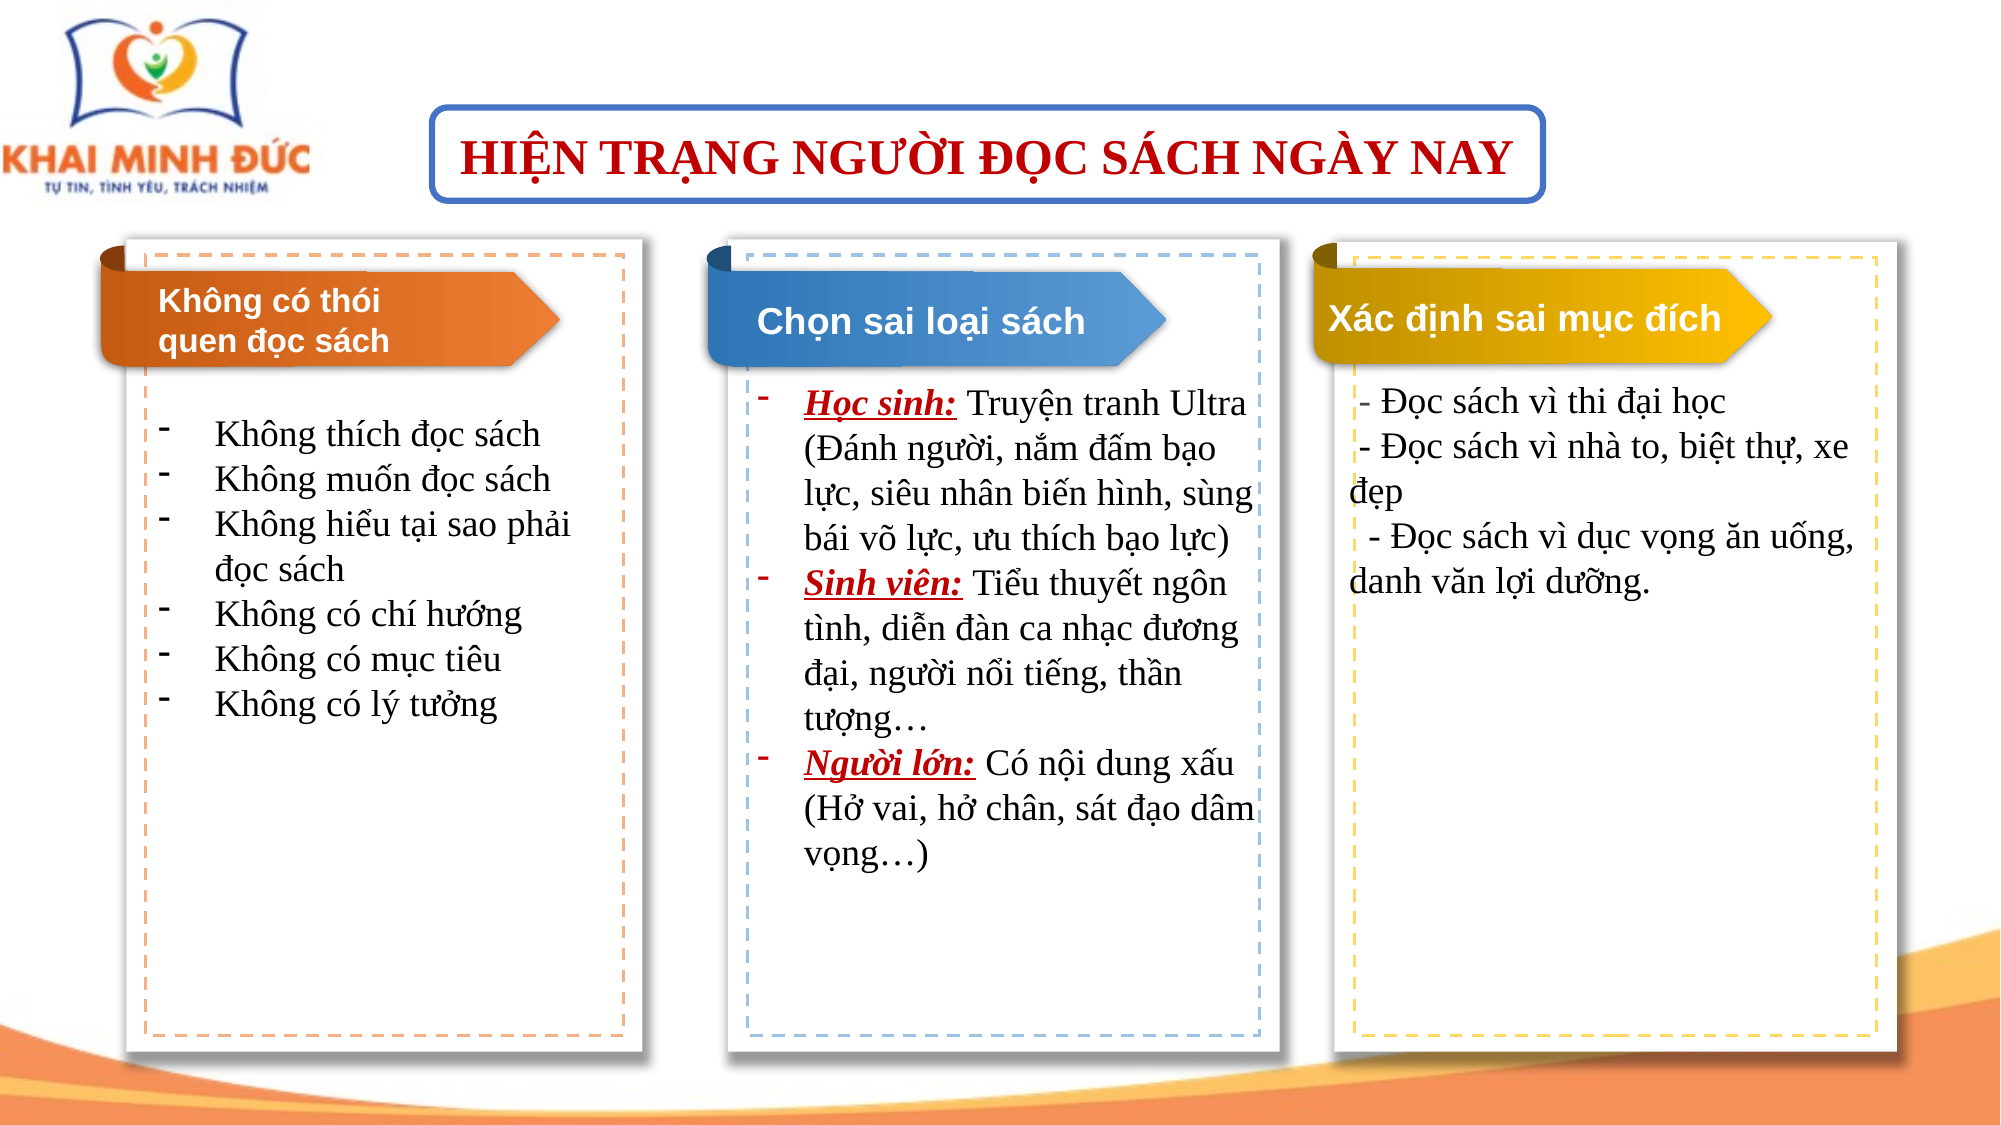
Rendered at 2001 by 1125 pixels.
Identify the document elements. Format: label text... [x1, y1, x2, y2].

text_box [727, 239, 1280, 1052]
picture [0, 0, 2001, 1125]
text_box HIỆN TRẠNG NGƯỜI ĐỌC SÁCH NGÀY NAY [430, 106, 1545, 202]
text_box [1334, 241, 1897, 1052]
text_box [1312, 242, 1773, 364]
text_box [99, 245, 560, 367]
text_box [706, 245, 1167, 367]
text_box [126, 239, 643, 1052]
